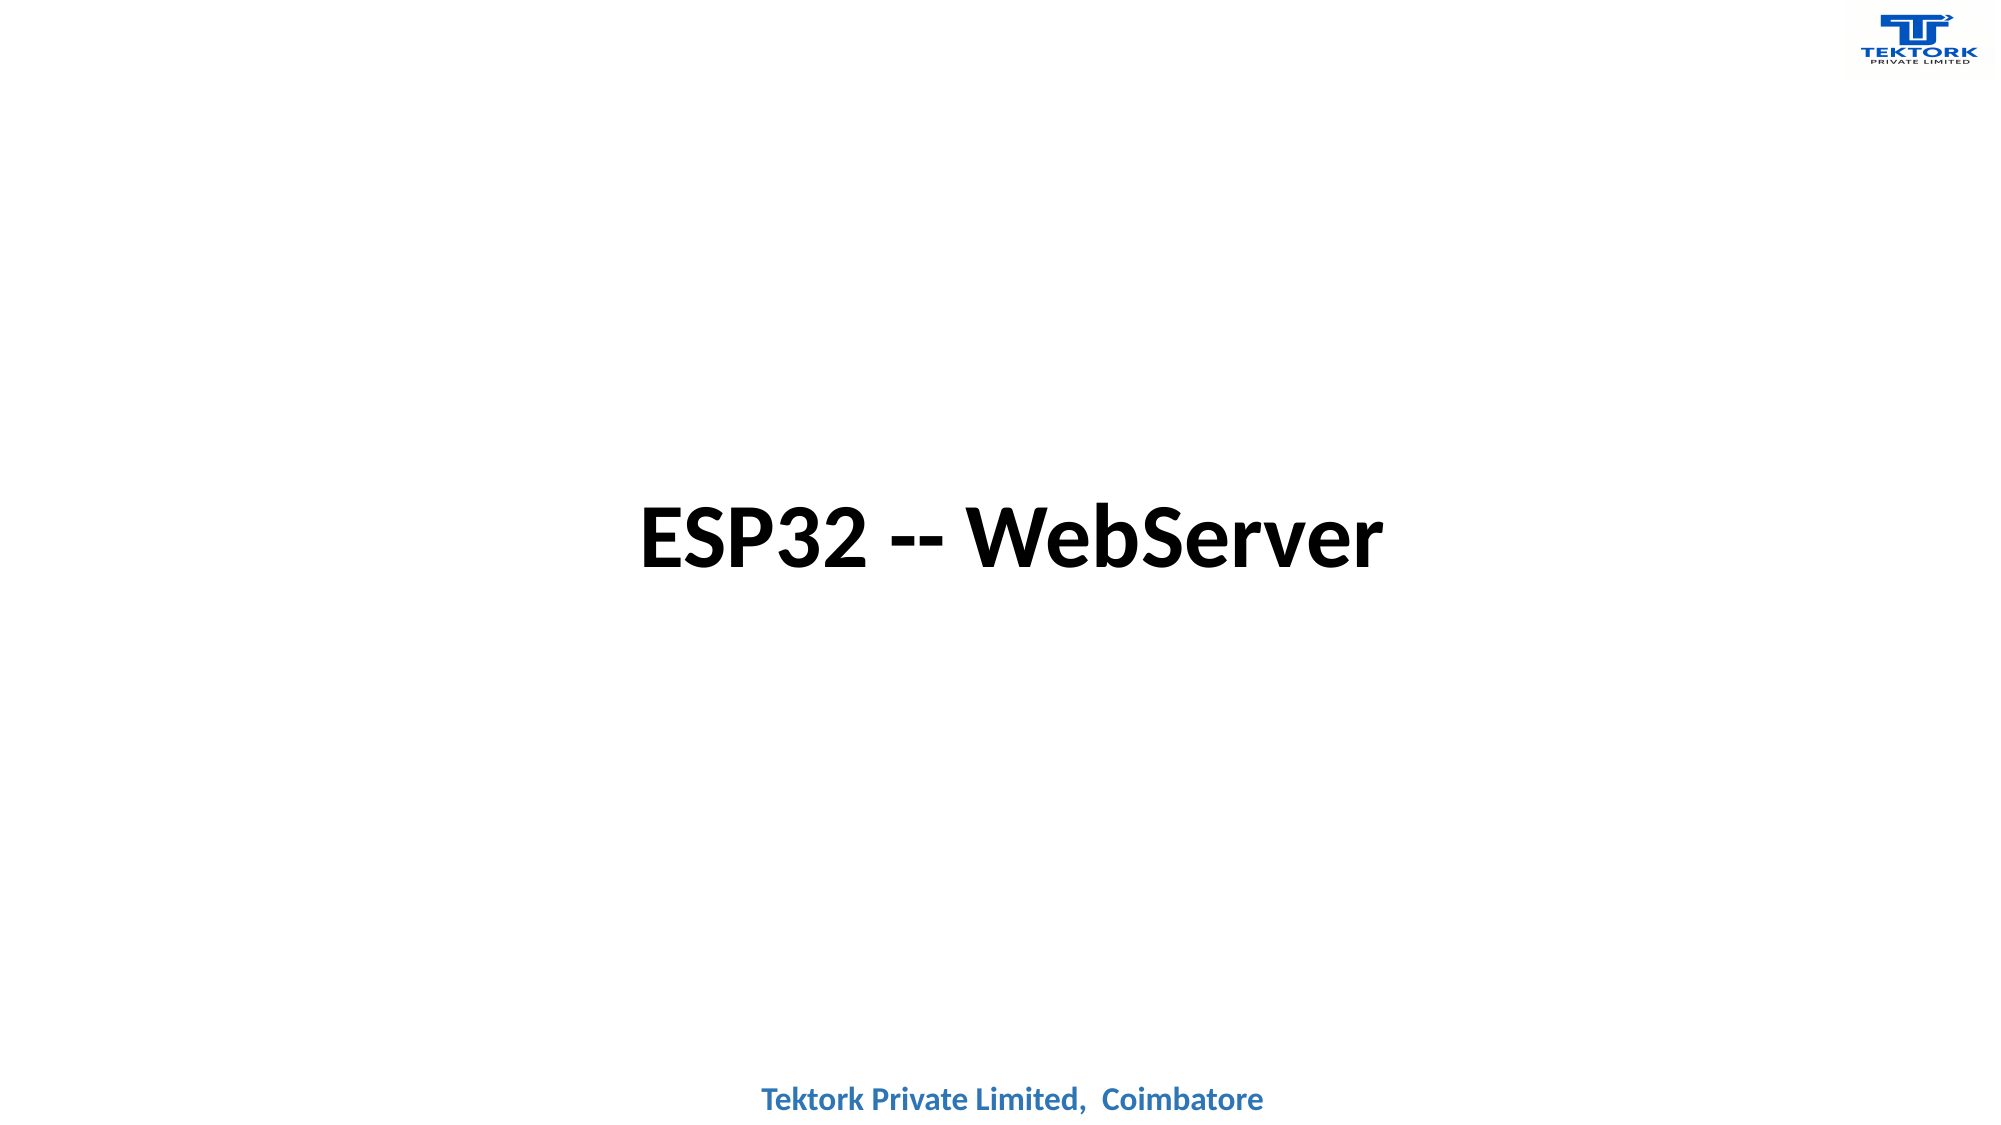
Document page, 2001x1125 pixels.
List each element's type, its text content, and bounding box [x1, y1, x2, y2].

text_box ESP32 -- WebServer [625, 468, 1401, 594]
text_box Tektork Private Limited, Coimbatore [419, 1070, 1608, 1125]
picture [1845, 1, 1995, 80]
